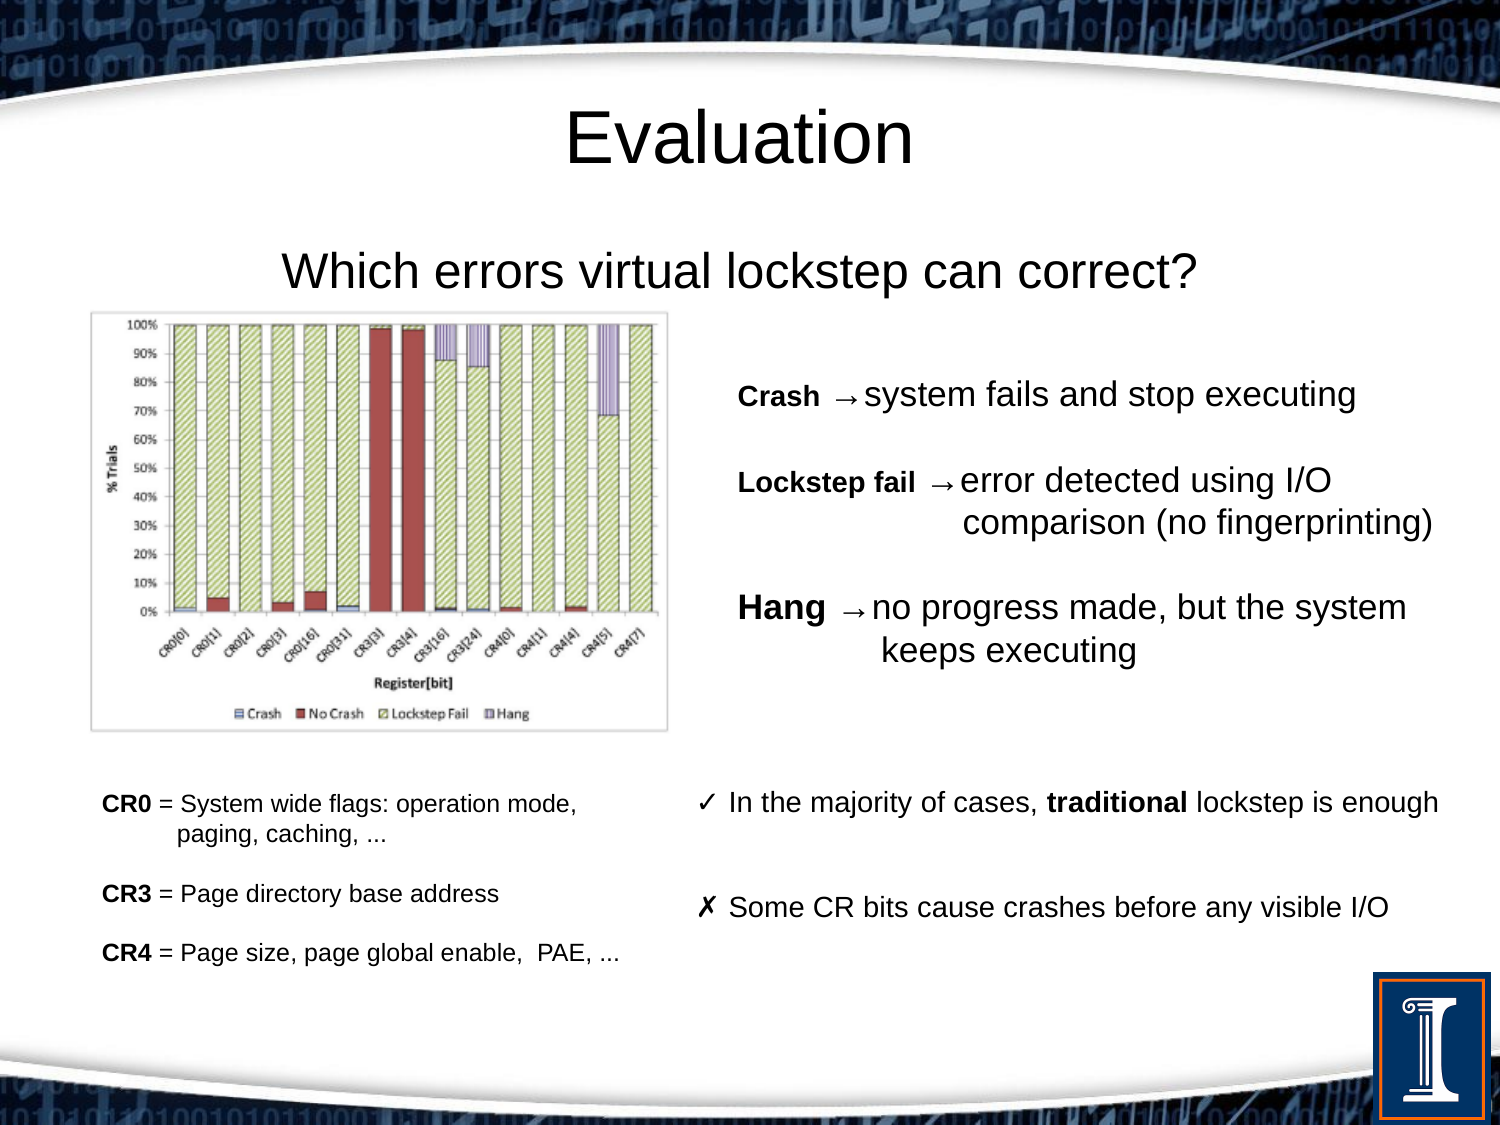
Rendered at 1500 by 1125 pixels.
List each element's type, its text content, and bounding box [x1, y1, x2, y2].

text_box Crash →system fails and stop executing Lockstep fail →error detected using I/O comparison (no fingerprinting) Hang →no progress made, but the system keeps executing [722, 356, 1452, 727]
title Evaluation [64, 80, 1415, 200]
picture [0, 0, 1500, 1125]
text_box [86, 305, 681, 734]
list Which errors virtual lockstep can correct? [53, 200, 1427, 854]
text_box ✓ In the majority of cases, traditional lockstep is enough ✗ Some CR bits cause crashes before any visible I/O [680, 768, 1475, 938]
text_box [1373, 972, 1491, 1125]
text_box CR0 = System wide flags: operation mode, paging, caching, ... CR3 = Page directory base address CR4 = Page size, page global enable, PAE, ... [86, 772, 668, 982]
